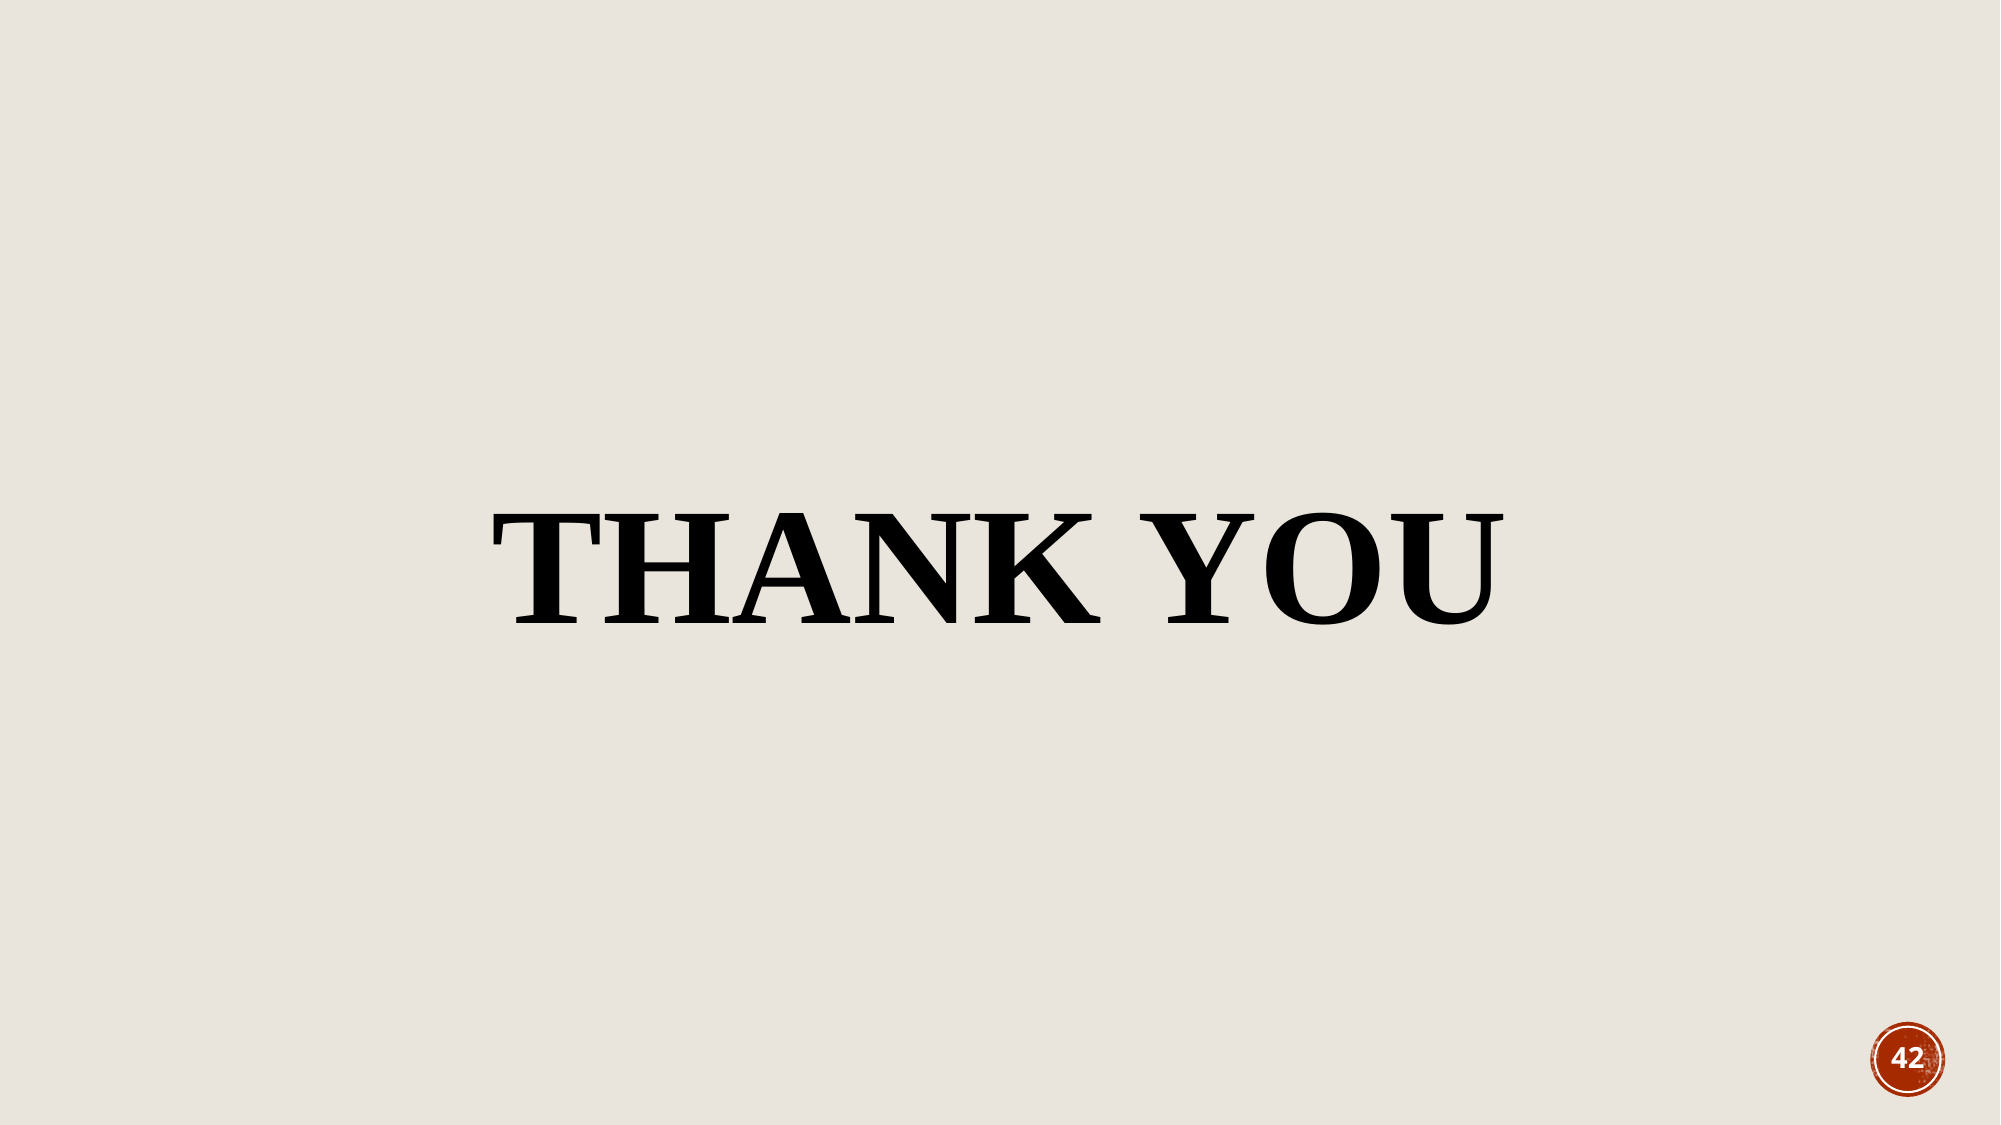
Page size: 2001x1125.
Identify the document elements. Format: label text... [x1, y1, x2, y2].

slide_number 42 [1855, 1028, 1961, 1089]
text_box THANK YOU [0, 457, 2000, 658]
